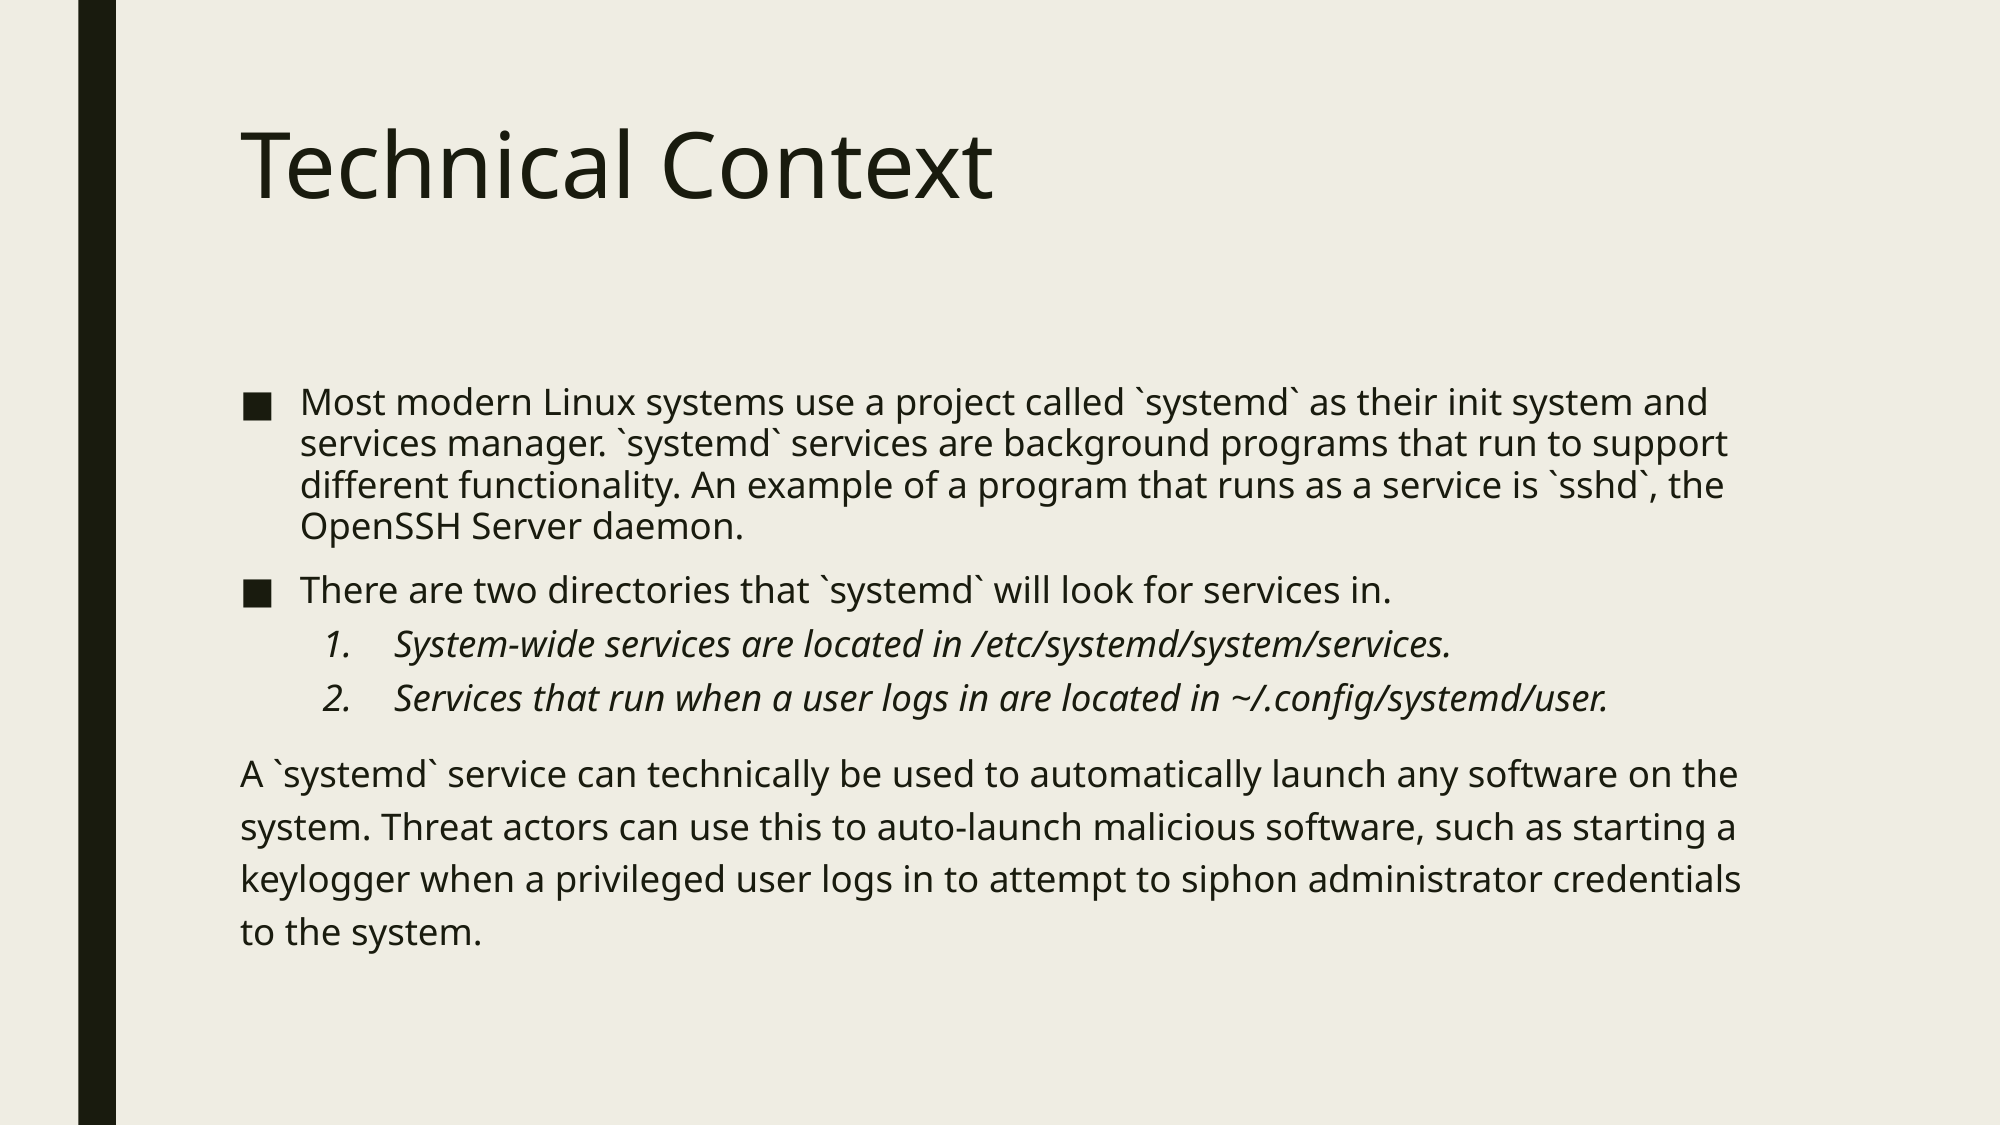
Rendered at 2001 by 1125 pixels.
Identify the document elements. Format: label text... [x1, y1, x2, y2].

list Most modern Linux systems use a project called `systemd` as their init system and services manager. `systemd` services are background programs that run to support different functionality. An example of a program that runs as a service is `sshd`, the OpenSSH Server daemon. There are two directories that `systemd` will look for services in. System-wide services are located in /etc/systemd/system/services. Services that run when a user logs in are located in ~/.config/systemd/user. A `systemd` service can technically be used to automatically launch any software on the system. Threat actors can use this to auto-launch malicious software, such as starting a keylogger when a privileged user logs in to attempt to siphon administrator credentials to the system. [225, 375, 1800, 963]
title Technical Context [225, 112, 1800, 357]
